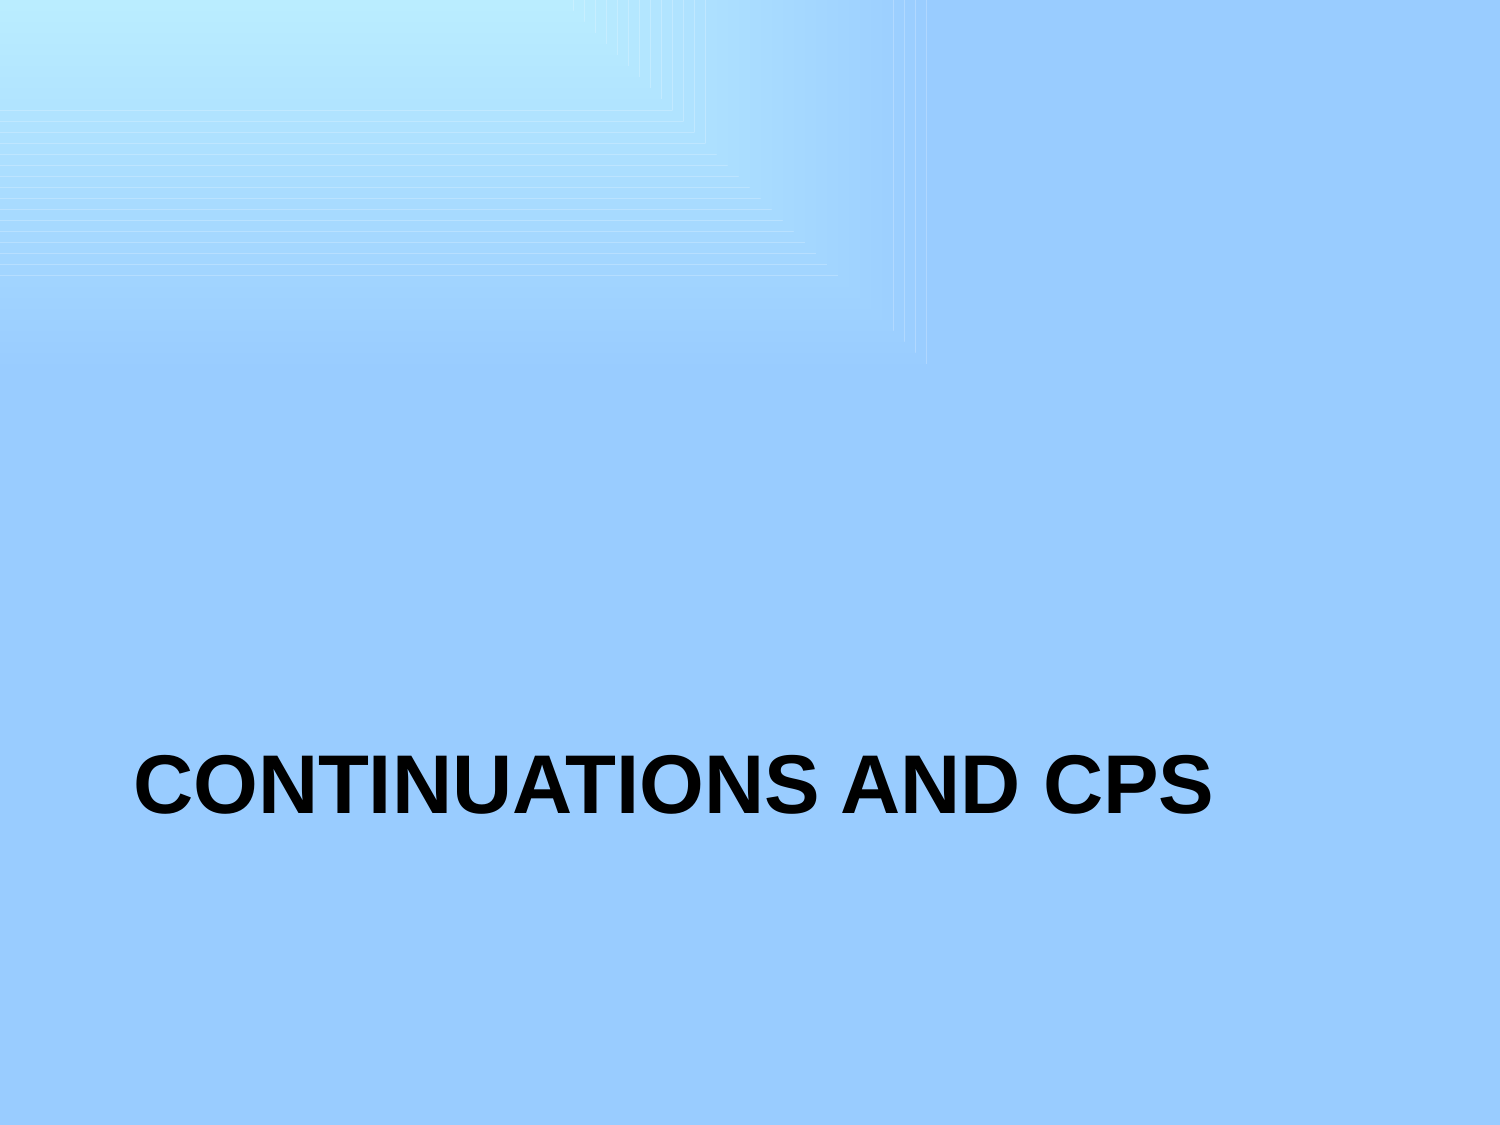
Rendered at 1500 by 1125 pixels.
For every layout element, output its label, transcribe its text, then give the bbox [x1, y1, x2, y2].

title continuations and CPS [118, 722, 1394, 947]
